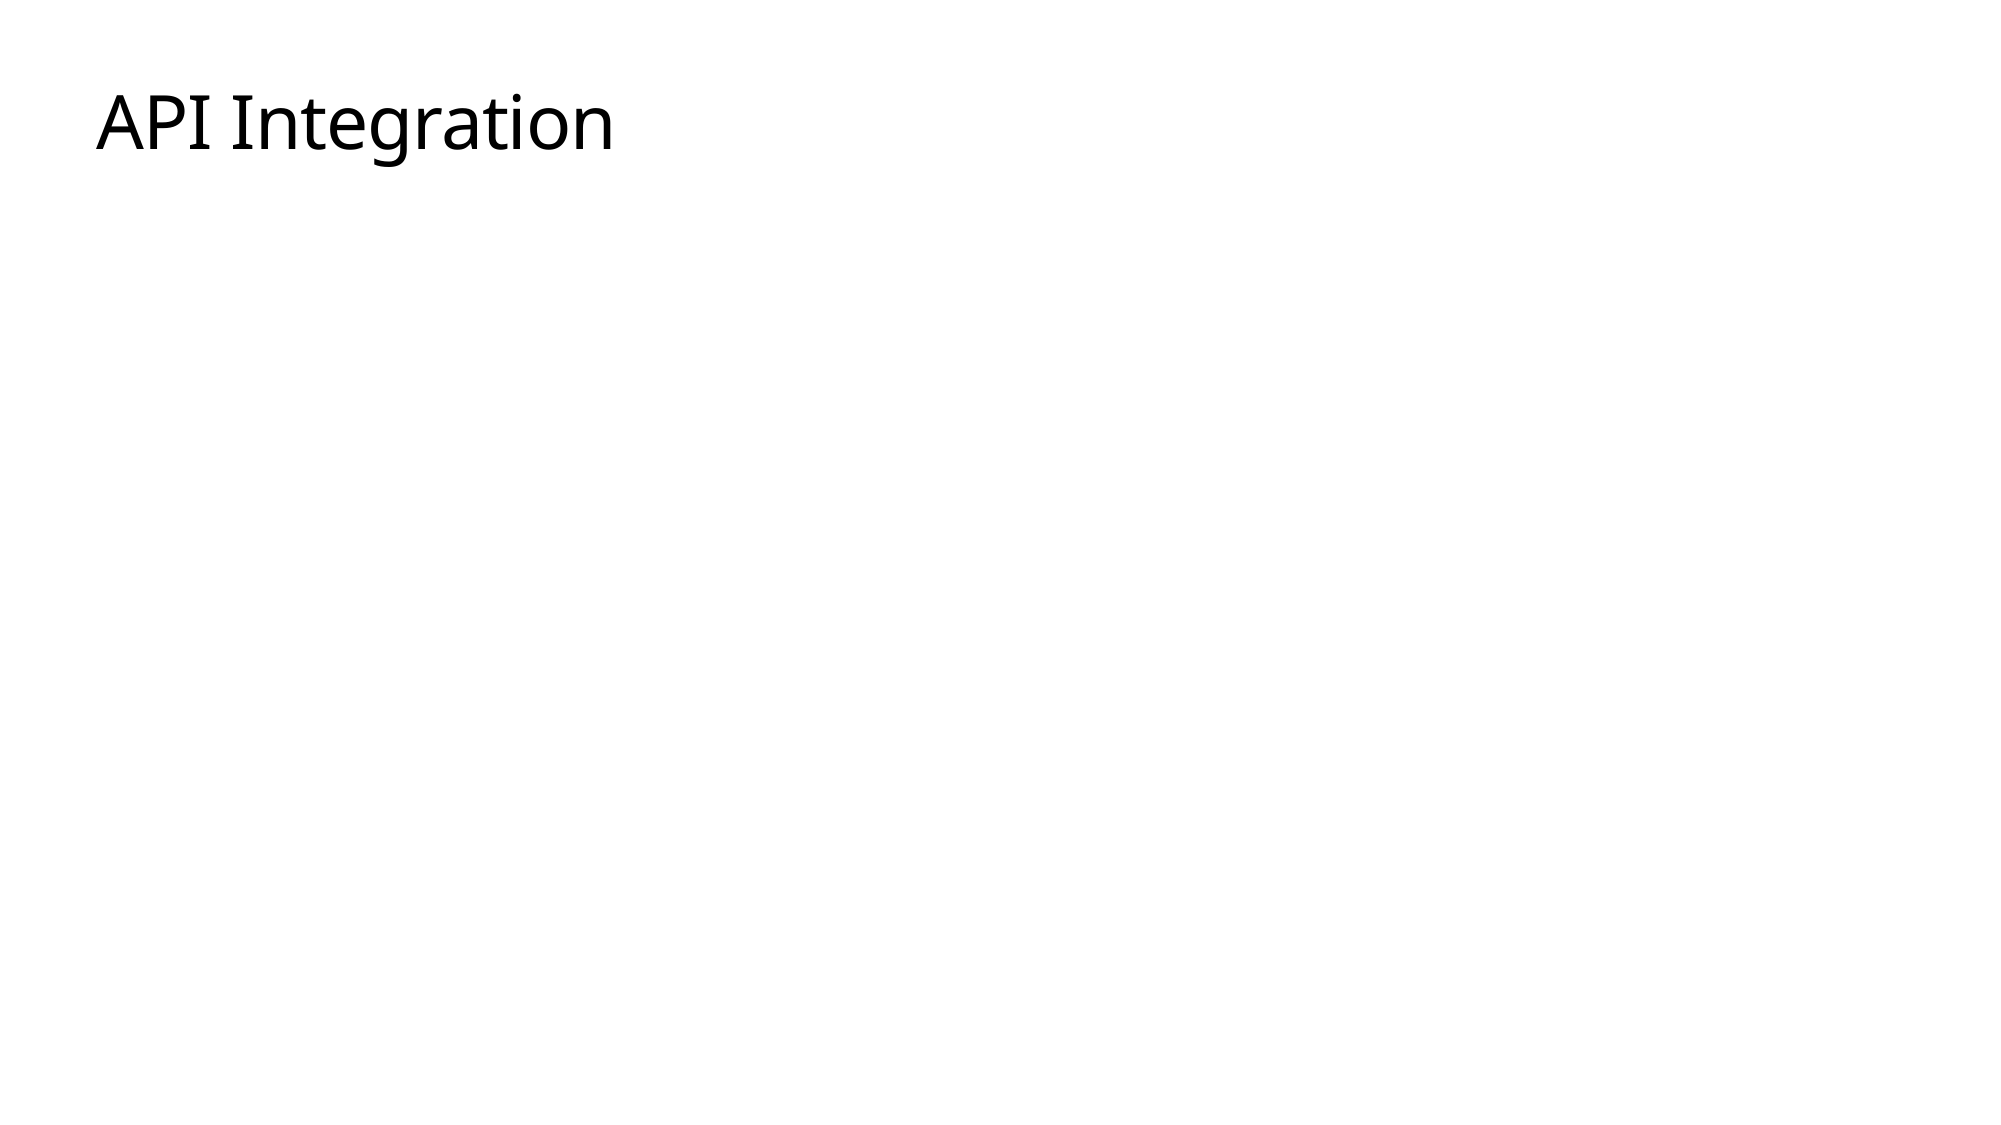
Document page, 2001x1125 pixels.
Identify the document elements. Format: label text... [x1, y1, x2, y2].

title API Integration [96, 75, 1904, 166]
